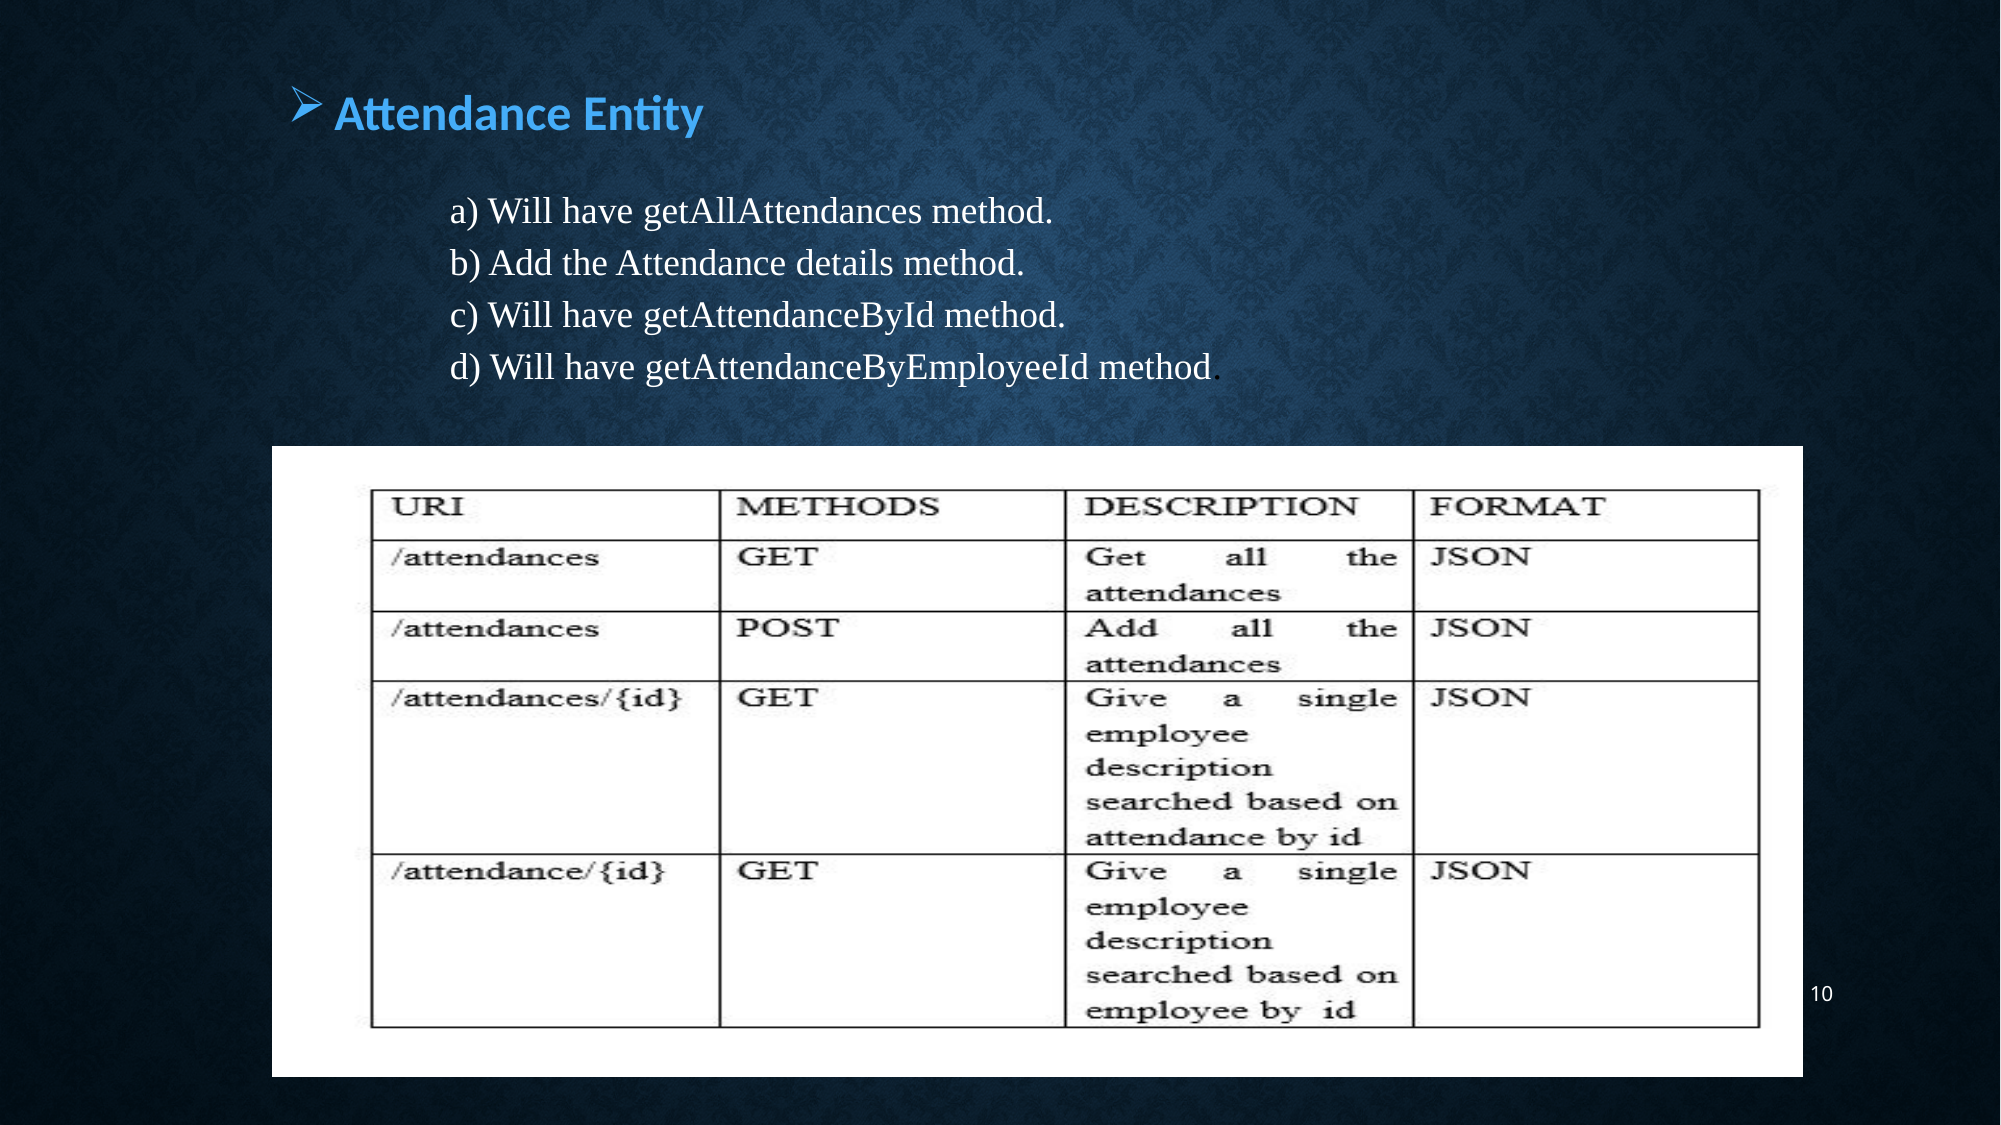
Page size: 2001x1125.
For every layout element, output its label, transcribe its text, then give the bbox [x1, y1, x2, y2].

text_box Attendance Entity [272, 72, 1273, 148]
text_box a) Will have getAllAttendances method. b) Add the Attendance details method. c) Will have getAttendanceById method. d) Will have getAttendanceByEmployeeId method. [360, 172, 1361, 395]
picture [272, 445, 1803, 1077]
slide_number 10 [1809, 965, 1849, 1025]
